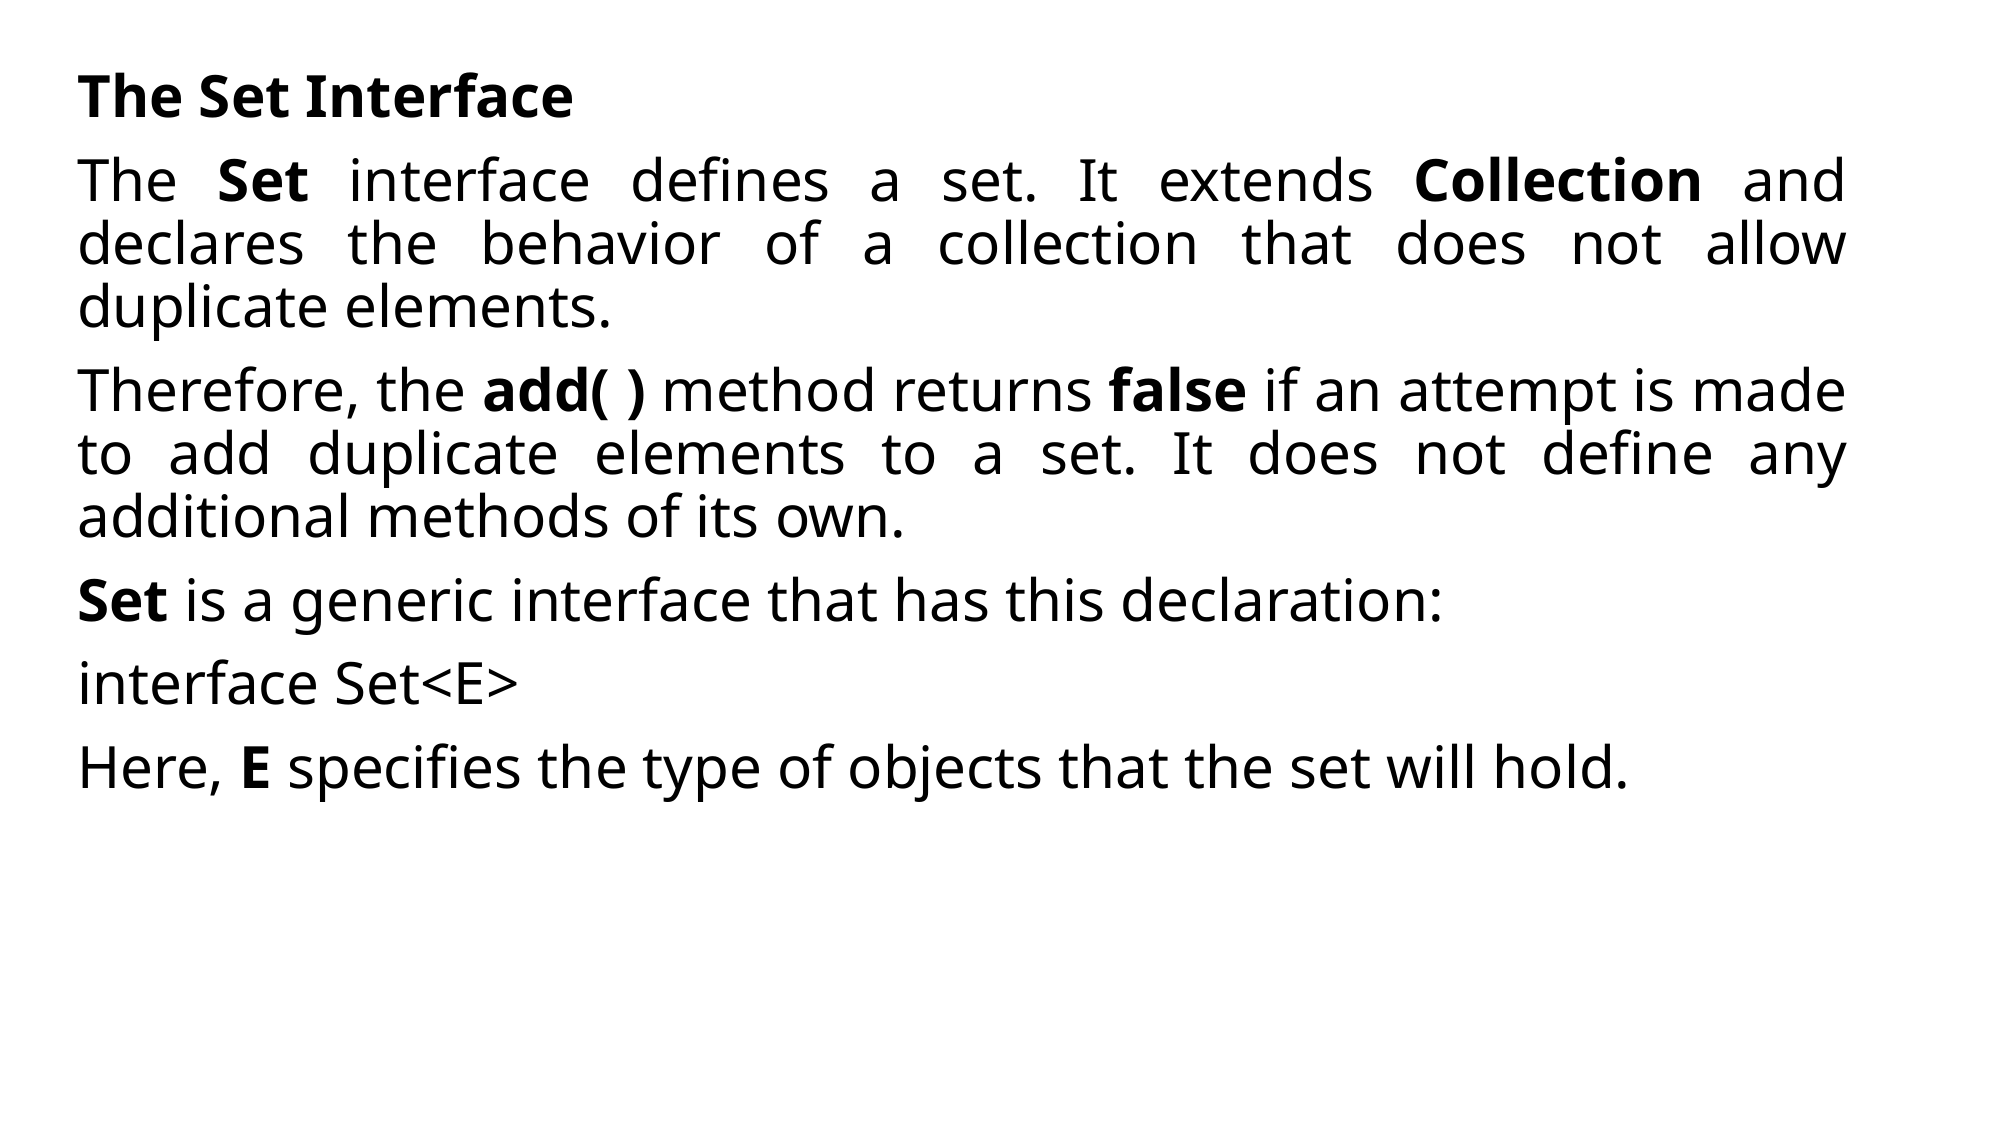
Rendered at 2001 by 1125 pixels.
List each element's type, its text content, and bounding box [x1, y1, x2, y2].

list The Set Interface The Set interface defines a set. It extends Collection and declares the behavior of a collection that does not allow duplicate elements. Therefore, the add( ) method returns false if an attempt is made to add duplicate elements to a set. It does not define any additional methods of its own. Set is a generic interface that has this declaration: interface Set<E> Here, E specifies the type of objects that the set will hold. [62, 60, 1863, 1060]
